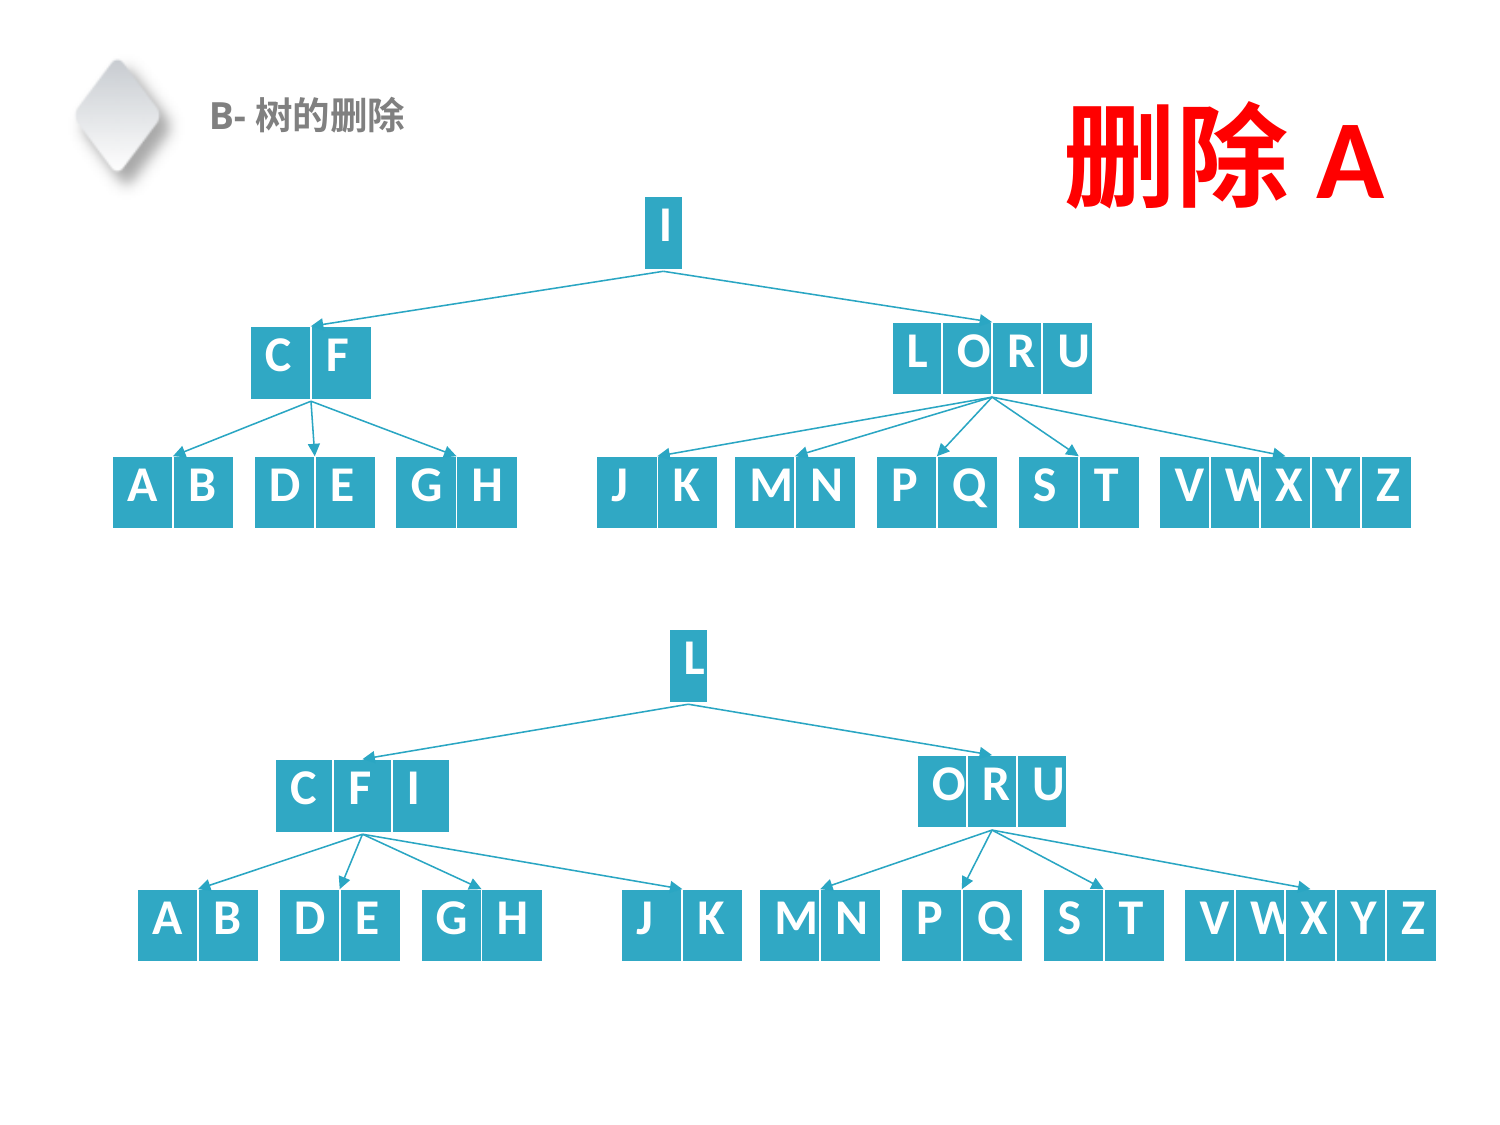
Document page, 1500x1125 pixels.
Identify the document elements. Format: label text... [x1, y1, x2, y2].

table_header L [670, 630, 707, 702]
table_header N [821, 898, 880, 961]
table_header O [943, 330, 991, 394]
table_header X [1261, 457, 1310, 528]
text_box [657, 396, 793, 457]
table_header K [658, 465, 717, 528]
table_header J [597, 457, 657, 528]
table_header A [138, 890, 197, 961]
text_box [362, 703, 687, 760]
table_header S [1044, 899, 1103, 961]
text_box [820, 829, 960, 890]
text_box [961, 829, 989, 890]
table_header L [893, 331, 941, 394]
table_header Y [1312, 457, 1360, 528]
table_header U [1018, 756, 1066, 827]
table_header P [877, 466, 936, 528]
table_header D [280, 899, 339, 961]
table_header C [251, 327, 310, 399]
table_header H [457, 457, 517, 528]
table_header M [760, 890, 819, 961]
table_header W [1211, 465, 1259, 528]
table_header R [968, 756, 1016, 827]
table_header W [1236, 898, 1284, 961]
table_header Z [1387, 890, 1436, 961]
table_header U [1043, 323, 1092, 394]
table_header K [683, 890, 742, 961]
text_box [339, 833, 359, 890]
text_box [310, 270, 661, 327]
table_header A [113, 457, 172, 528]
table_header E [341, 899, 400, 961]
table_header J [622, 898, 681, 961]
text_box 删除A [1049, 78, 1400, 229]
table_header S [1019, 466, 1078, 528]
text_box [688, 703, 993, 756]
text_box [991, 829, 1311, 890]
table_header X [1286, 890, 1335, 961]
table_header V [1185, 898, 1234, 961]
table_header E [316, 466, 375, 528]
table_header R [993, 323, 1041, 394]
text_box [991, 396, 1286, 457]
table_header I [645, 197, 682, 269]
table_header C [276, 760, 332, 832]
table_header G [422, 899, 481, 961]
table_header T [1105, 898, 1164, 961]
table_header M [735, 465, 794, 528]
table_header P [902, 898, 961, 961]
table_header I [393, 767, 449, 831]
table_header V [1160, 465, 1209, 528]
table_header Z [1362, 457, 1411, 528]
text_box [197, 833, 338, 890]
table_header F [312, 334, 371, 399]
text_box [172, 400, 307, 457]
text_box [936, 396, 989, 457]
table_header F [334, 760, 391, 832]
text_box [795, 396, 935, 457]
table_header B [174, 465, 233, 528]
table_header Y [1337, 890, 1385, 961]
table_header Q [963, 899, 1022, 961]
picture [1, 16, 588, 294]
table_header B [199, 898, 258, 961]
table_header T [1080, 465, 1139, 528]
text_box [362, 833, 683, 890]
table_header Q [938, 466, 997, 528]
table_header G [396, 465, 456, 528]
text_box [663, 270, 993, 323]
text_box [310, 400, 457, 457]
table_header H [482, 899, 542, 961]
table_header O [918, 764, 966, 827]
table_header D [255, 466, 314, 528]
table_header N [796, 466, 855, 528]
